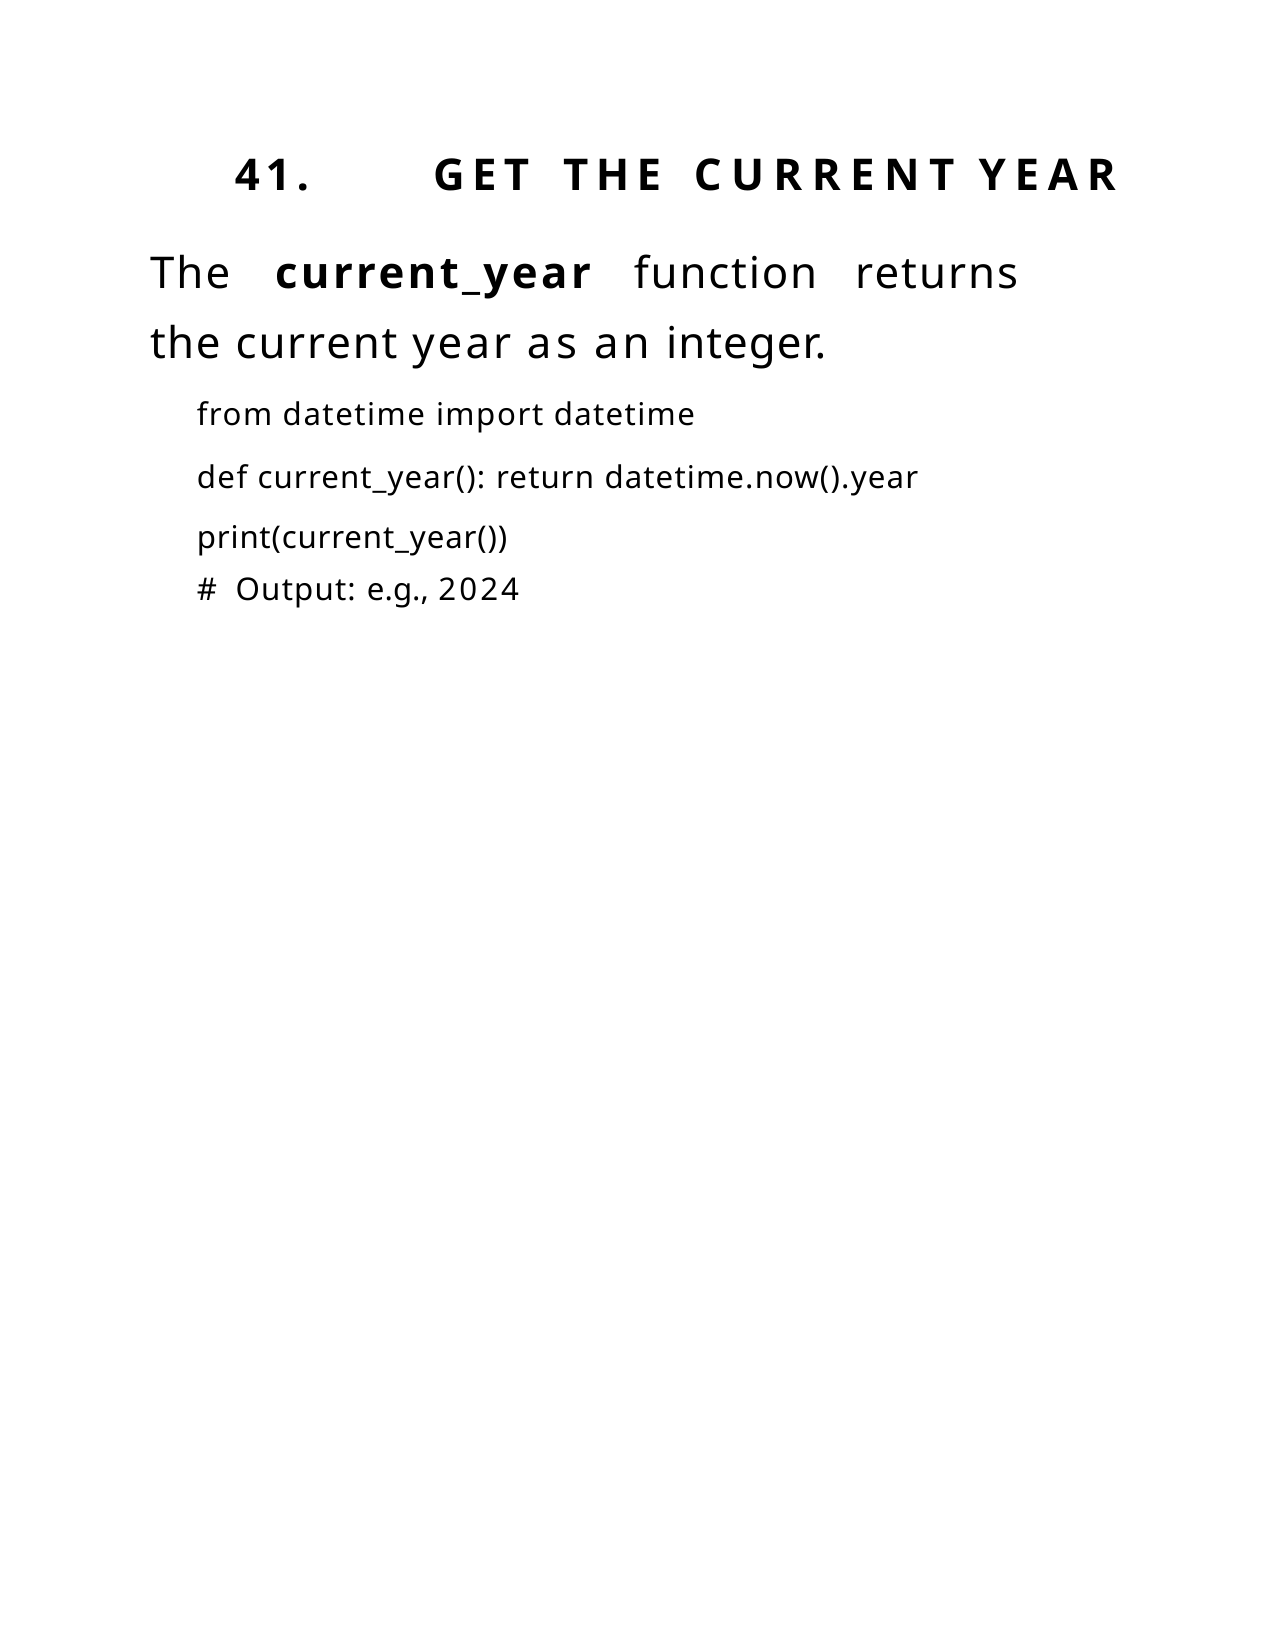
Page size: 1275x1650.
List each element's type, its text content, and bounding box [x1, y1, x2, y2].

text_box 41. GET THE CURRENT YEAR The current_year function returns the current year as an integer. from datetime import datetime def current_year(): return datetime.now().year print(current_year()) # Output: e.g., 2024 [147, 144, 1127, 607]
